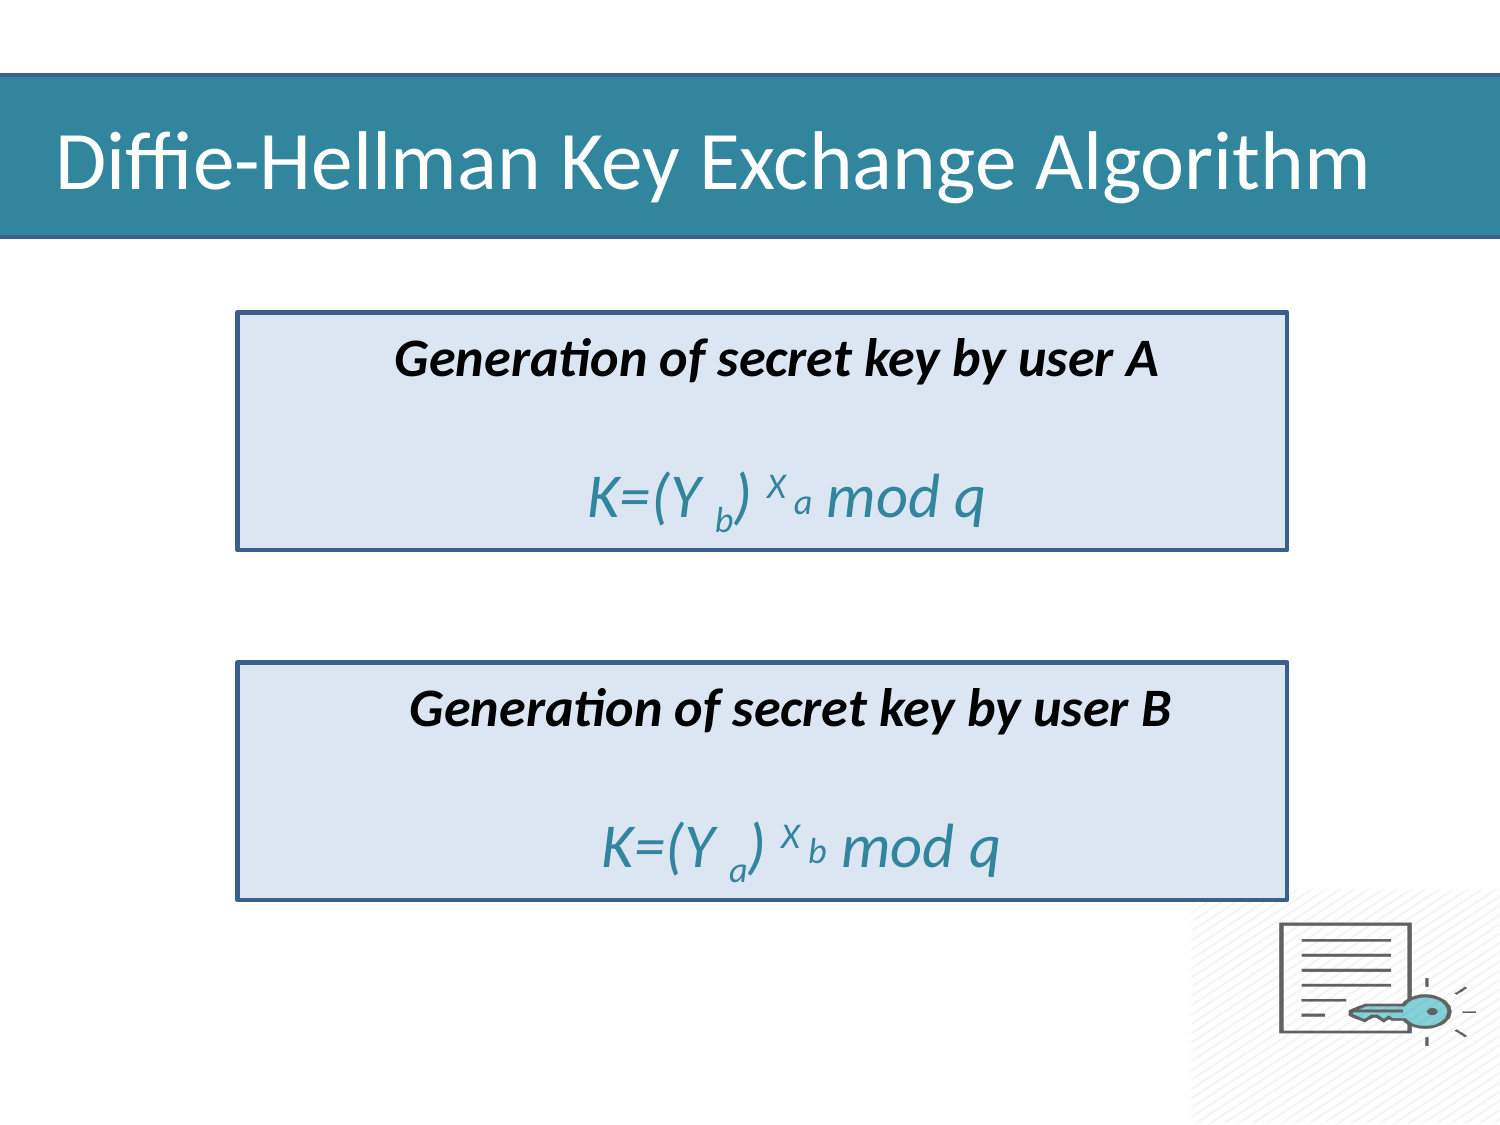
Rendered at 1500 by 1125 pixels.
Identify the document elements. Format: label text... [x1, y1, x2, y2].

picture [1187, 887, 1500, 1125]
text_box Generation of secret key by user B K=(Y a) X b mod q [235, 660, 1289, 902]
text_box Generation of secret key by user A K=(Y b) X a mod q [235, 310, 1289, 552]
text_box Diffie-Hellman Key Exchange Algorithm [0, 73, 1500, 239]
